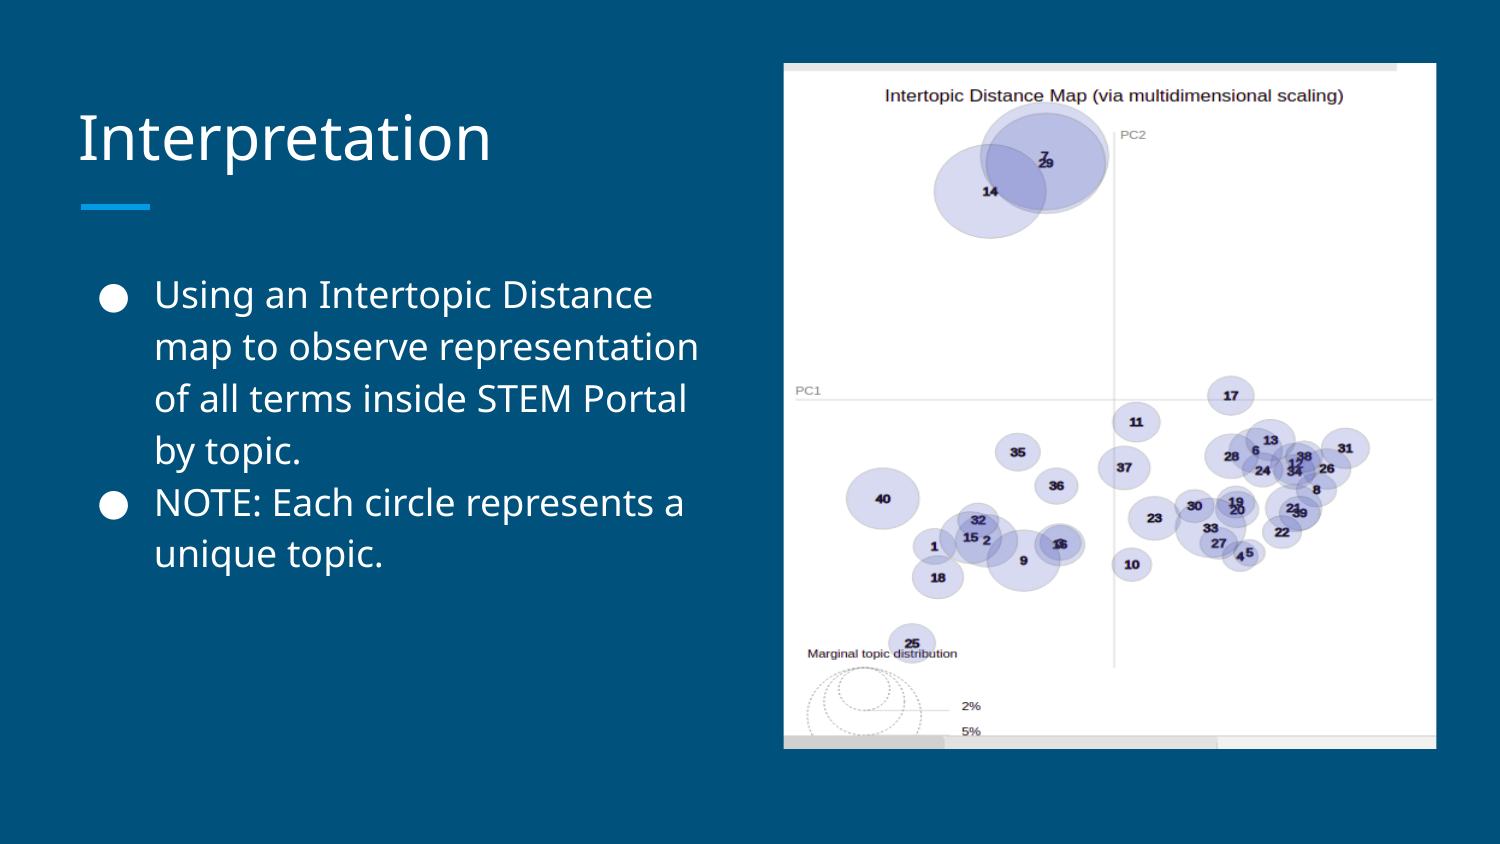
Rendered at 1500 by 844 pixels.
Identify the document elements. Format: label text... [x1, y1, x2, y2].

picture [784, 64, 1436, 748]
title Interpretation [63, 75, 778, 188]
list Using an Intertopic Distance map to observe representation of all terms inside STEM Portal by topic. NOTE: Each circle represents a unique topic. [63, 249, 751, 755]
